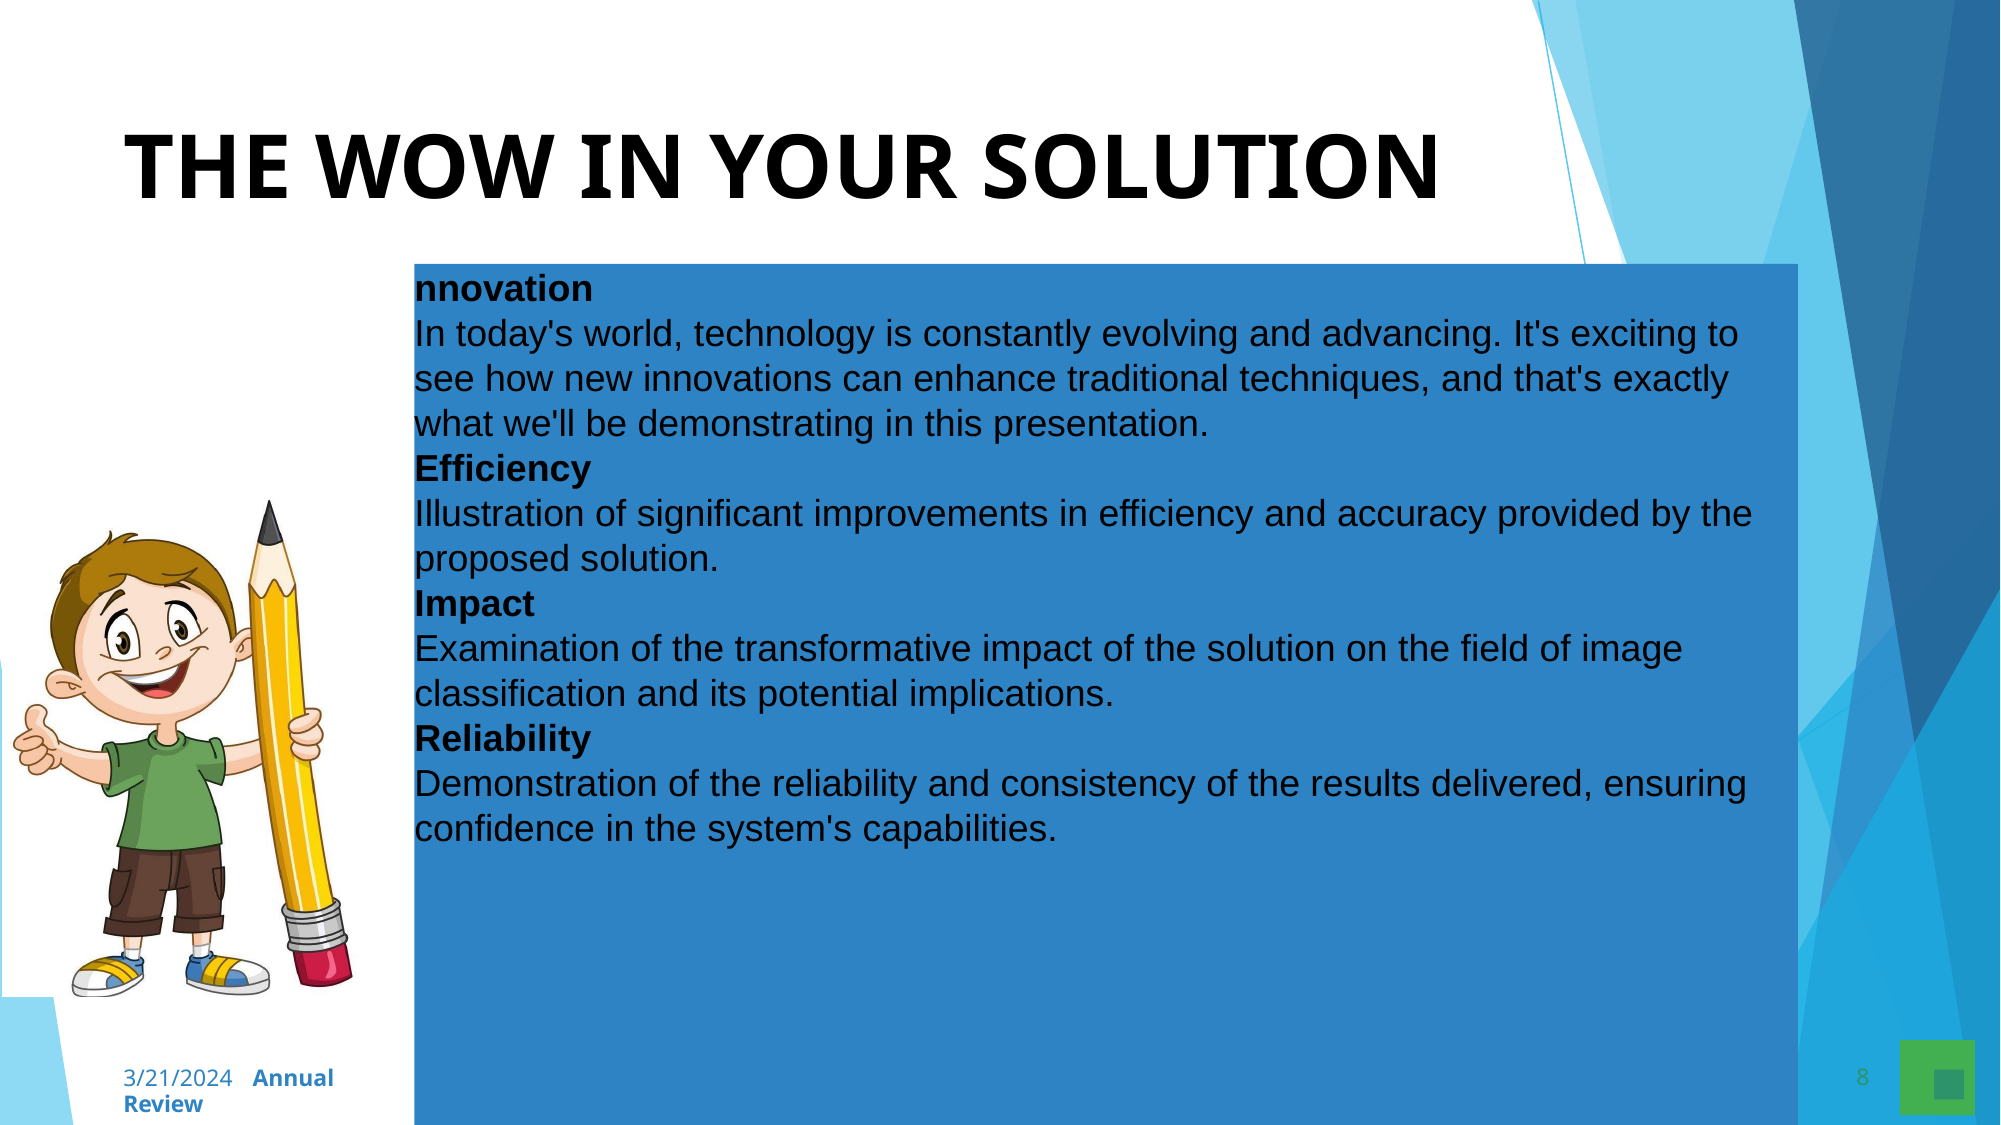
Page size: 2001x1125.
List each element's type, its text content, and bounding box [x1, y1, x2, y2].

text_box [1934, 1069, 1964, 1100]
slide_number 8 [1849, 1061, 1890, 1125]
text_box 3/21/2024 Annual Review [123, 1063, 414, 1118]
text_box nnovation In today's world, technology is constantly evolving and advancing. It's exciting to see how new innovations can enhance traditional techniques, and that's exactly what we'll be demonstrating in this presentation. Efficiency Illustration of significant improvements in efficiency and accuracy provided by the proposed solution. Impact Examination of the transformative impact of the solution on the field of image classification and its potential implications. Reliability Demonstration of the reliability and consistency of the results delivered, ensuring confidence in the system's capabilities. [414, 263, 1798, 1125]
picture [2, 500, 363, 998]
title THE WOW IN YOUR SOLUTION [91, 63, 1694, 298]
text_box [1899, 1040, 1975, 1116]
